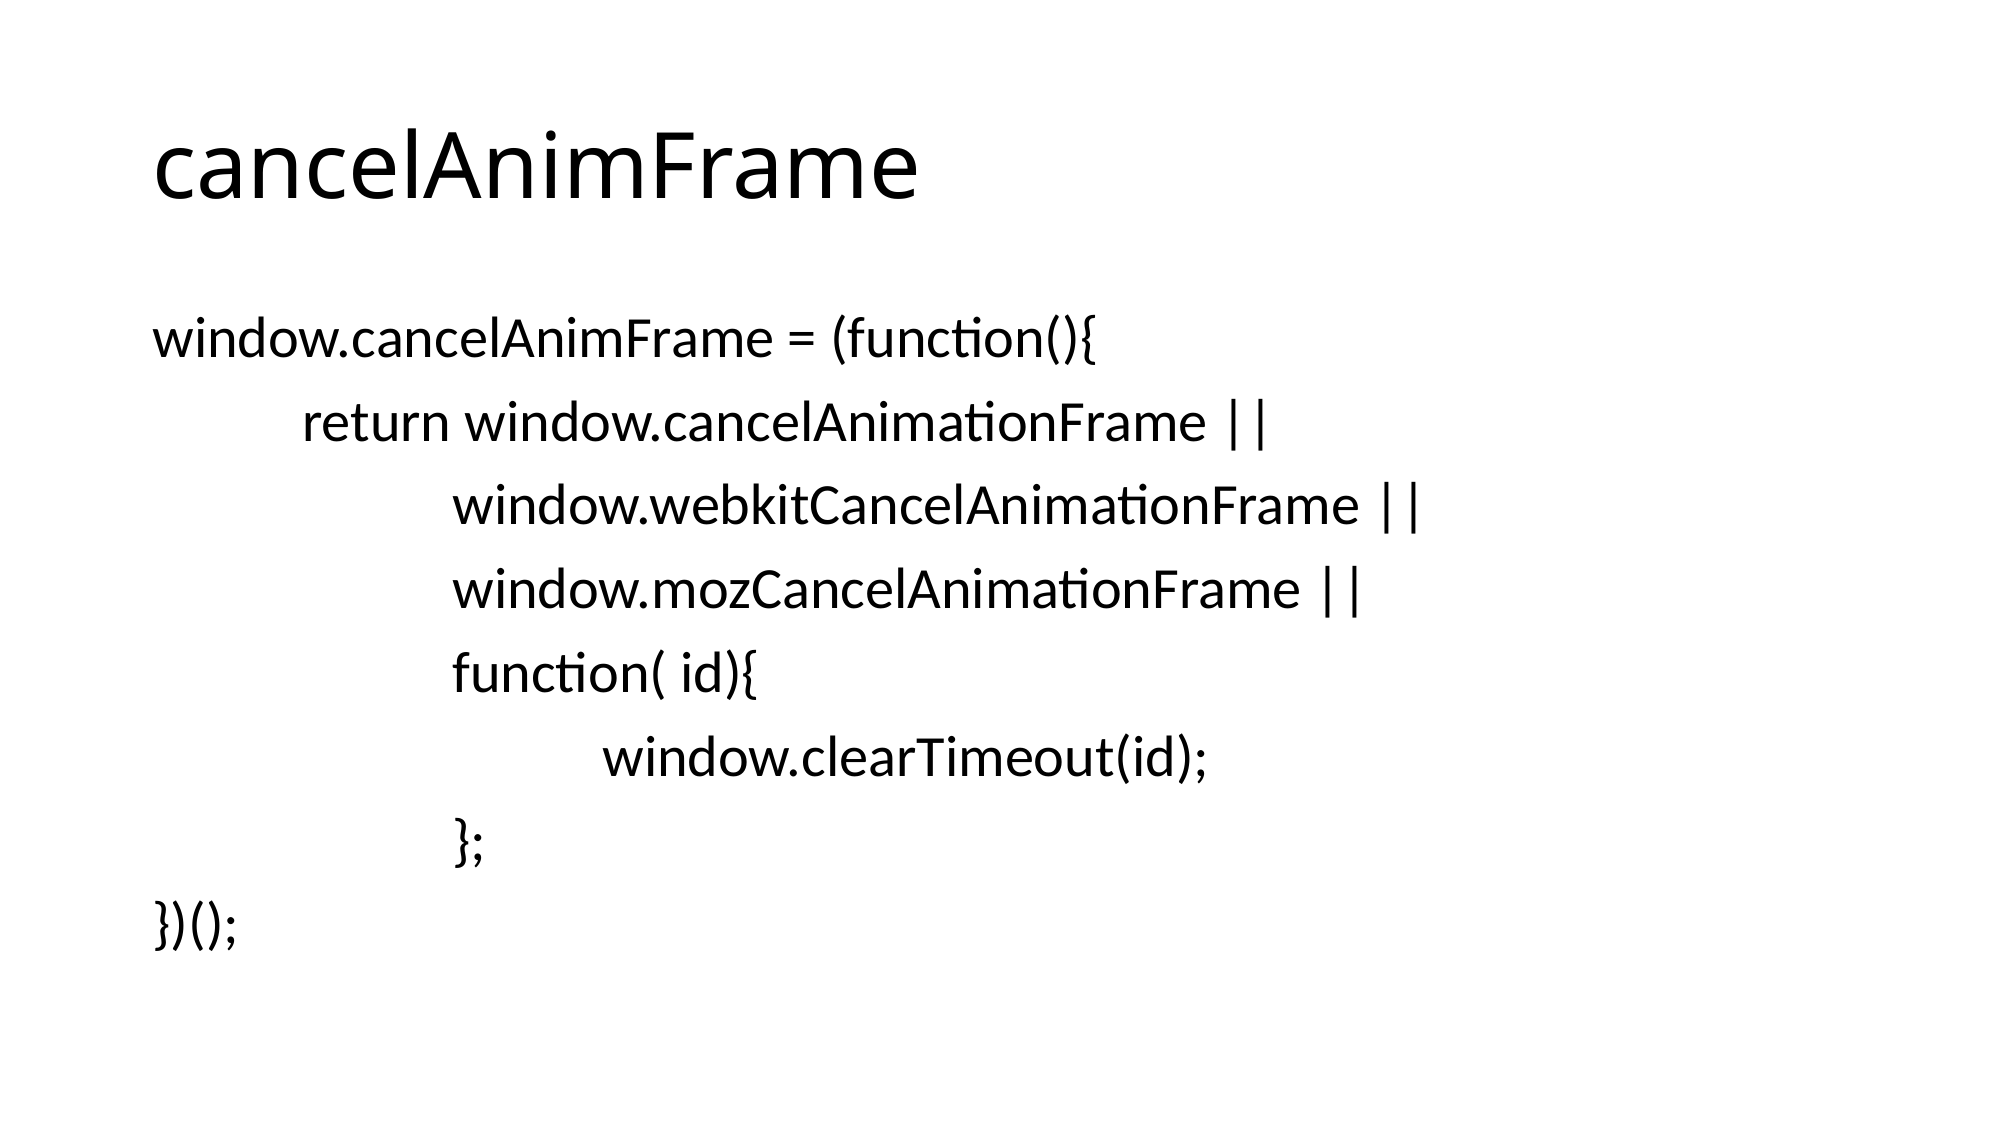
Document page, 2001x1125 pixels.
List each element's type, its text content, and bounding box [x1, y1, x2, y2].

title cancelAnimFrame [137, 59, 1863, 278]
list window.cancelAnimFrame = (function(){ return window.cancelAnimationFrame || window.webkitCancelAnimationFrame || window.mozCancelAnimationFrame || function( id){ window.clearTimeout(id); }; })(); [137, 299, 1863, 1014]
